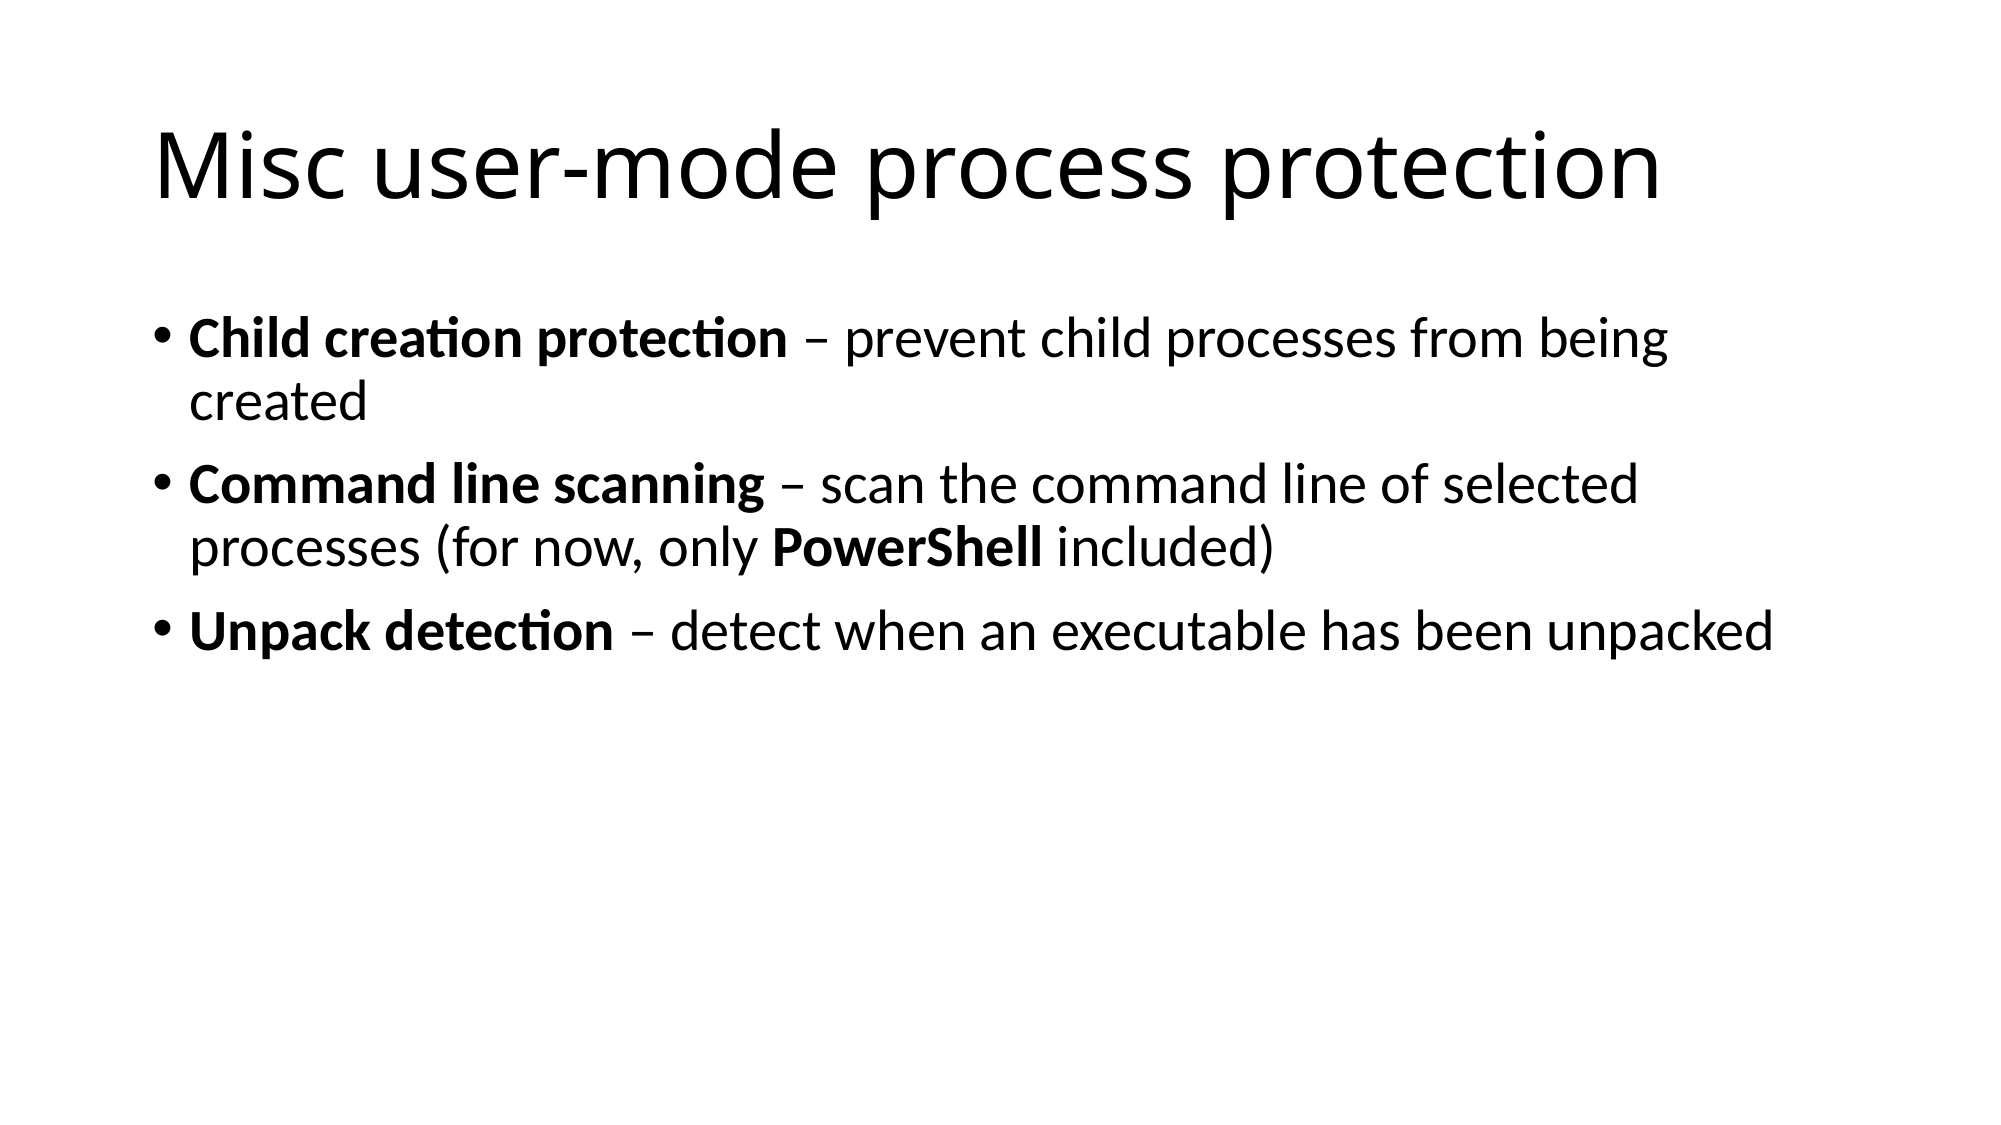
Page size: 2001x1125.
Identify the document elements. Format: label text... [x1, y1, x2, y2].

list Child creation protection – prevent child processes from being created Command line scanning – scan the command line of selected processes (for now, only PowerShell included) Unpack detection – detect when an executable has been unpacked [137, 299, 1863, 1014]
title Misc user-mode process protection [137, 59, 1863, 278]
